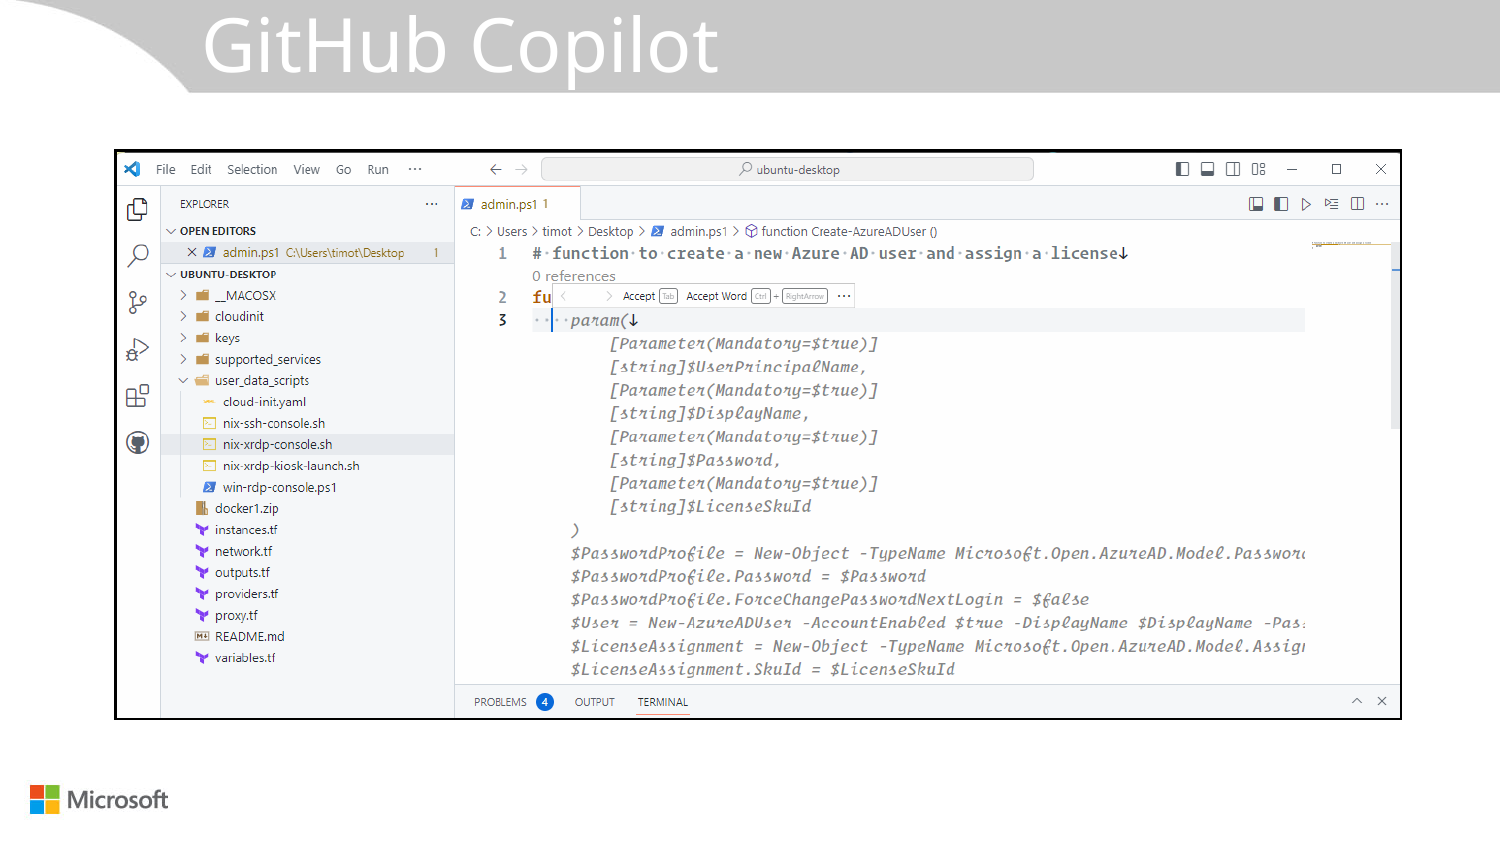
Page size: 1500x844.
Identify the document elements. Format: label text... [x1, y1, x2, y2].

title GitHub Copilot [186, 0, 1425, 82]
picture [0, 0, 1500, 844]
